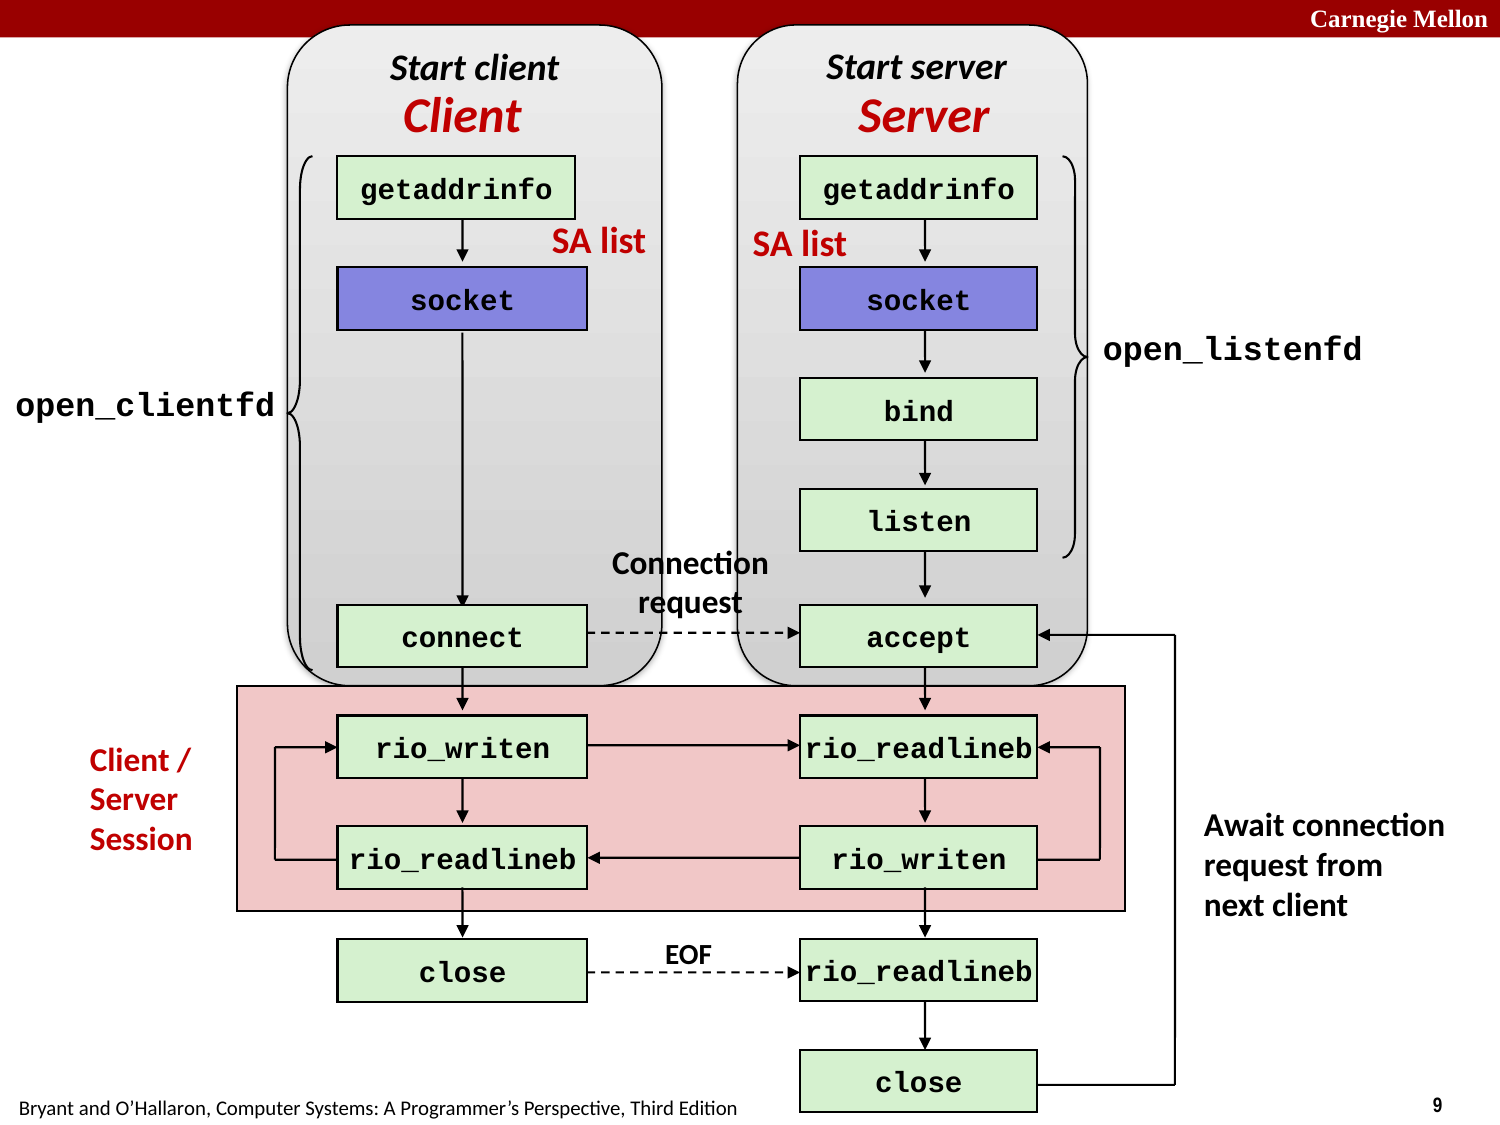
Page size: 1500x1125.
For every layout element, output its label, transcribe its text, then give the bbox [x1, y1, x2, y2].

text_box [918, 219, 932, 262]
text_box Start client [286, 24, 663, 684]
text_box [456, 219, 469, 262]
text_box [918, 552, 932, 598]
text_box getaddrinfo [337, 156, 575, 219]
text_box [787, 626, 799, 633]
text_box Server [843, 74, 1005, 150]
text_box Connection request [597, 533, 785, 628]
text_box Start server [736, 24, 1089, 633]
text_box SA list [738, 211, 863, 271]
text_box open_listenfd [1088, 320, 1378, 375]
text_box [74, 685, 332, 911]
text_box listen [799, 488, 1038, 552]
text_box connect [337, 604, 588, 634]
text_box Client [388, 74, 537, 150]
text_box socket [799, 267, 1038, 330]
text_box bind [799, 378, 1038, 441]
text_box getaddrinfo [799, 156, 1038, 219]
text_box socket [337, 267, 588, 330]
text_box [456, 332, 469, 604]
text_box [1062, 156, 1088, 558]
text_box SA list [537, 208, 662, 269]
text_box [918, 330, 932, 373]
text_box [337, 634, 1176, 1113]
text_box Await connection request from next client [1189, 796, 1461, 931]
text_box [918, 441, 932, 486]
text_box [291, 156, 313, 671]
text_box open_clientfd [0, 375, 291, 430]
text_box accept [799, 604, 1038, 633]
